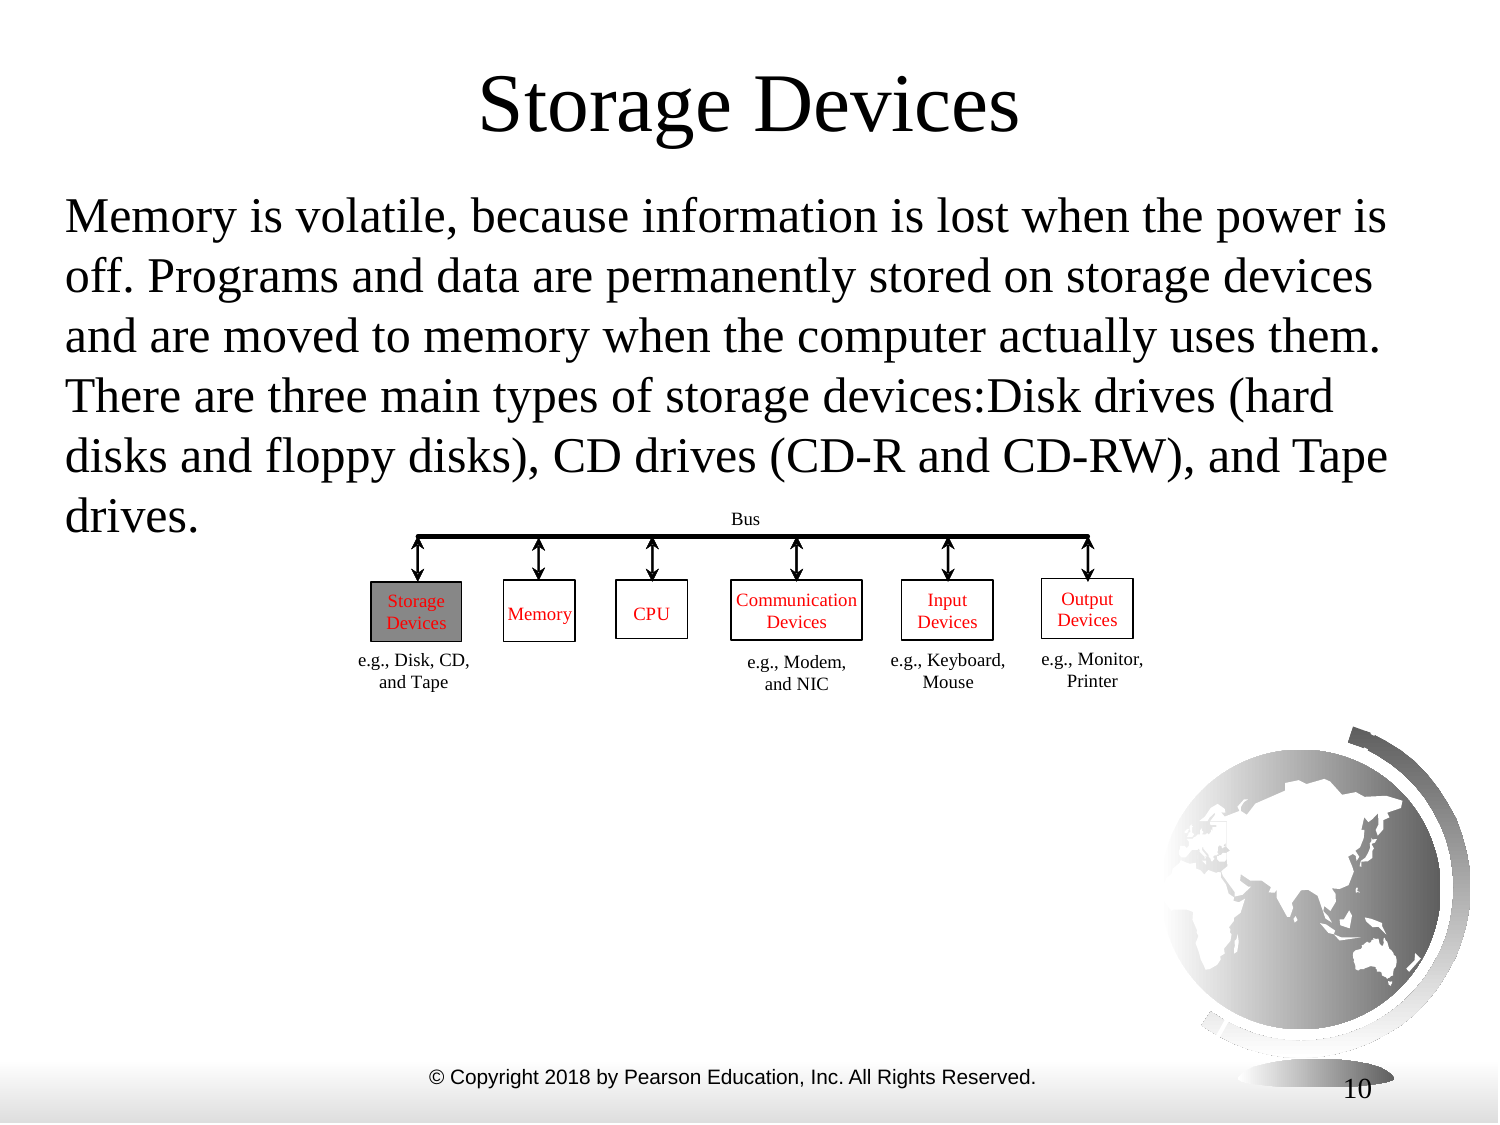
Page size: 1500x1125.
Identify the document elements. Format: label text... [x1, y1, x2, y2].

title Storage Devices [112, 46, 1388, 150]
text_box Memory is volatile, because information is lost when the power is off. Programs and data are permanently stored on storage devices and are moved to memory when the computer actually uses them. There are three main types of storage devices:Disk drives (hard disks and floppy disks), CD drives (CD-R and CD-RW), and Tape drives. [49, 174, 1463, 550]
slide_number 10 [1074, 1049, 1388, 1125]
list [333, 505, 1167, 713]
